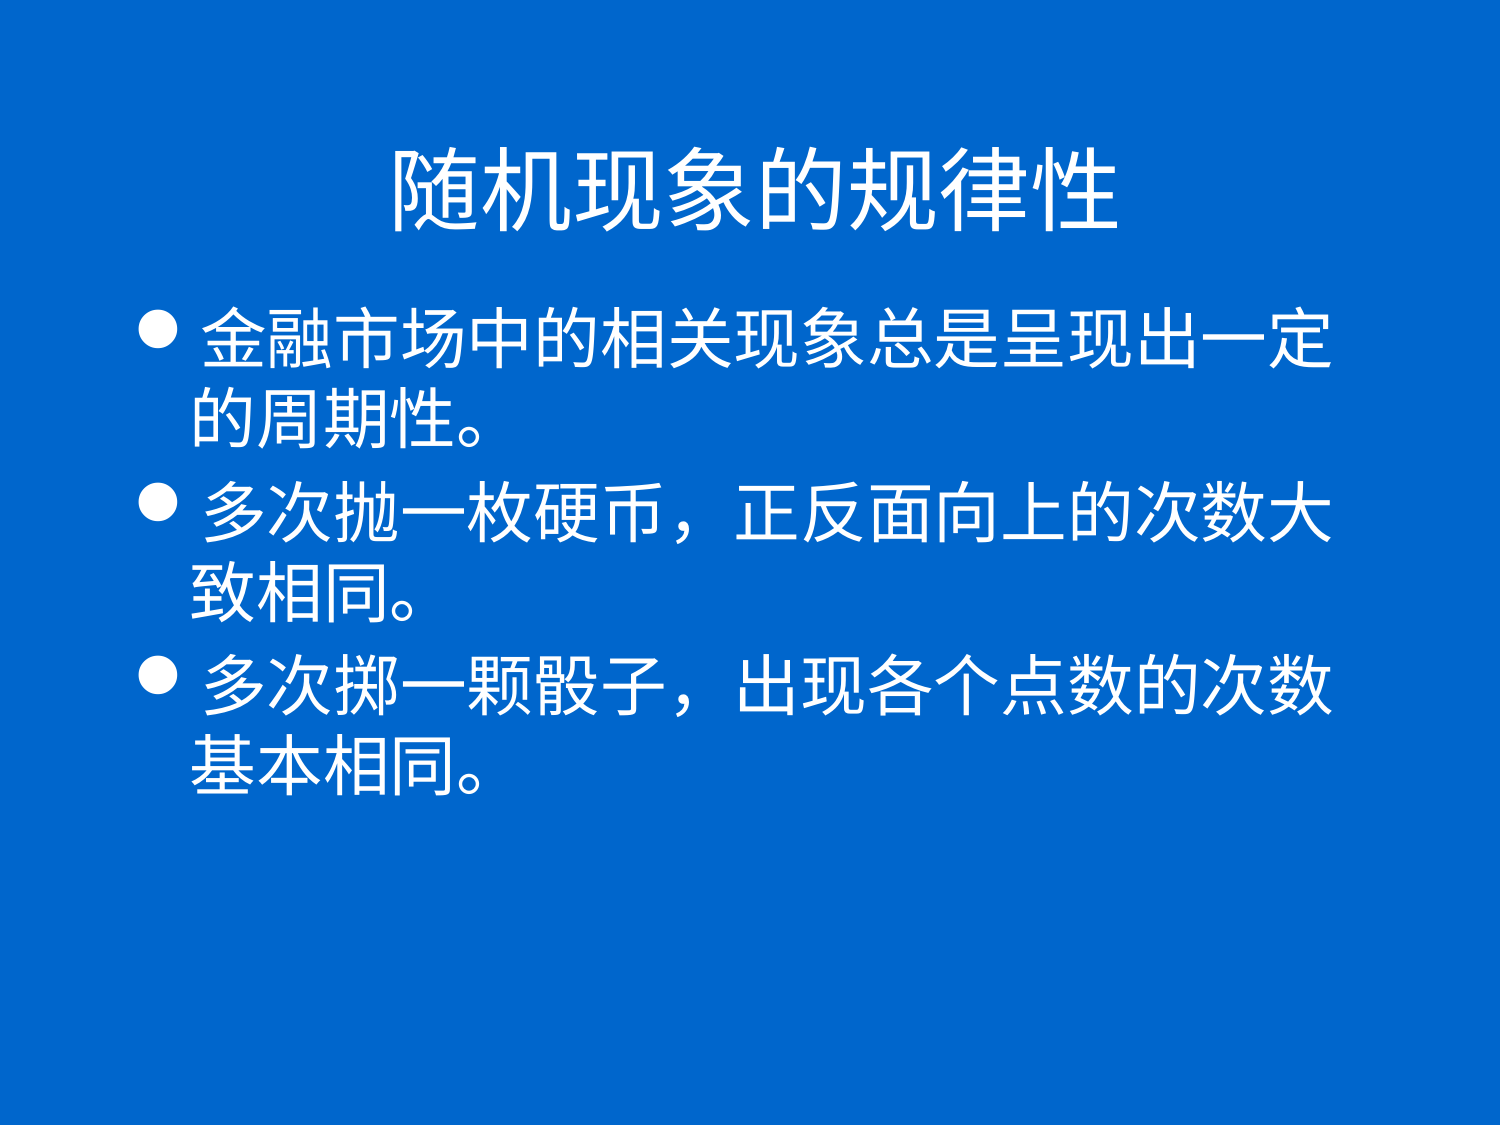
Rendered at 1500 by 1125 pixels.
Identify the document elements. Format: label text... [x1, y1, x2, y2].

list 金融市场中的相关现象总是呈现出一定的周期性。 多次抛一枚硬币，正反面向上的次数大致相同。 多次掷一颗骰子，出现各个点数的次数基本相同。 [118, 289, 1393, 929]
title 随机现象的规律性 [118, 62, 1394, 250]
